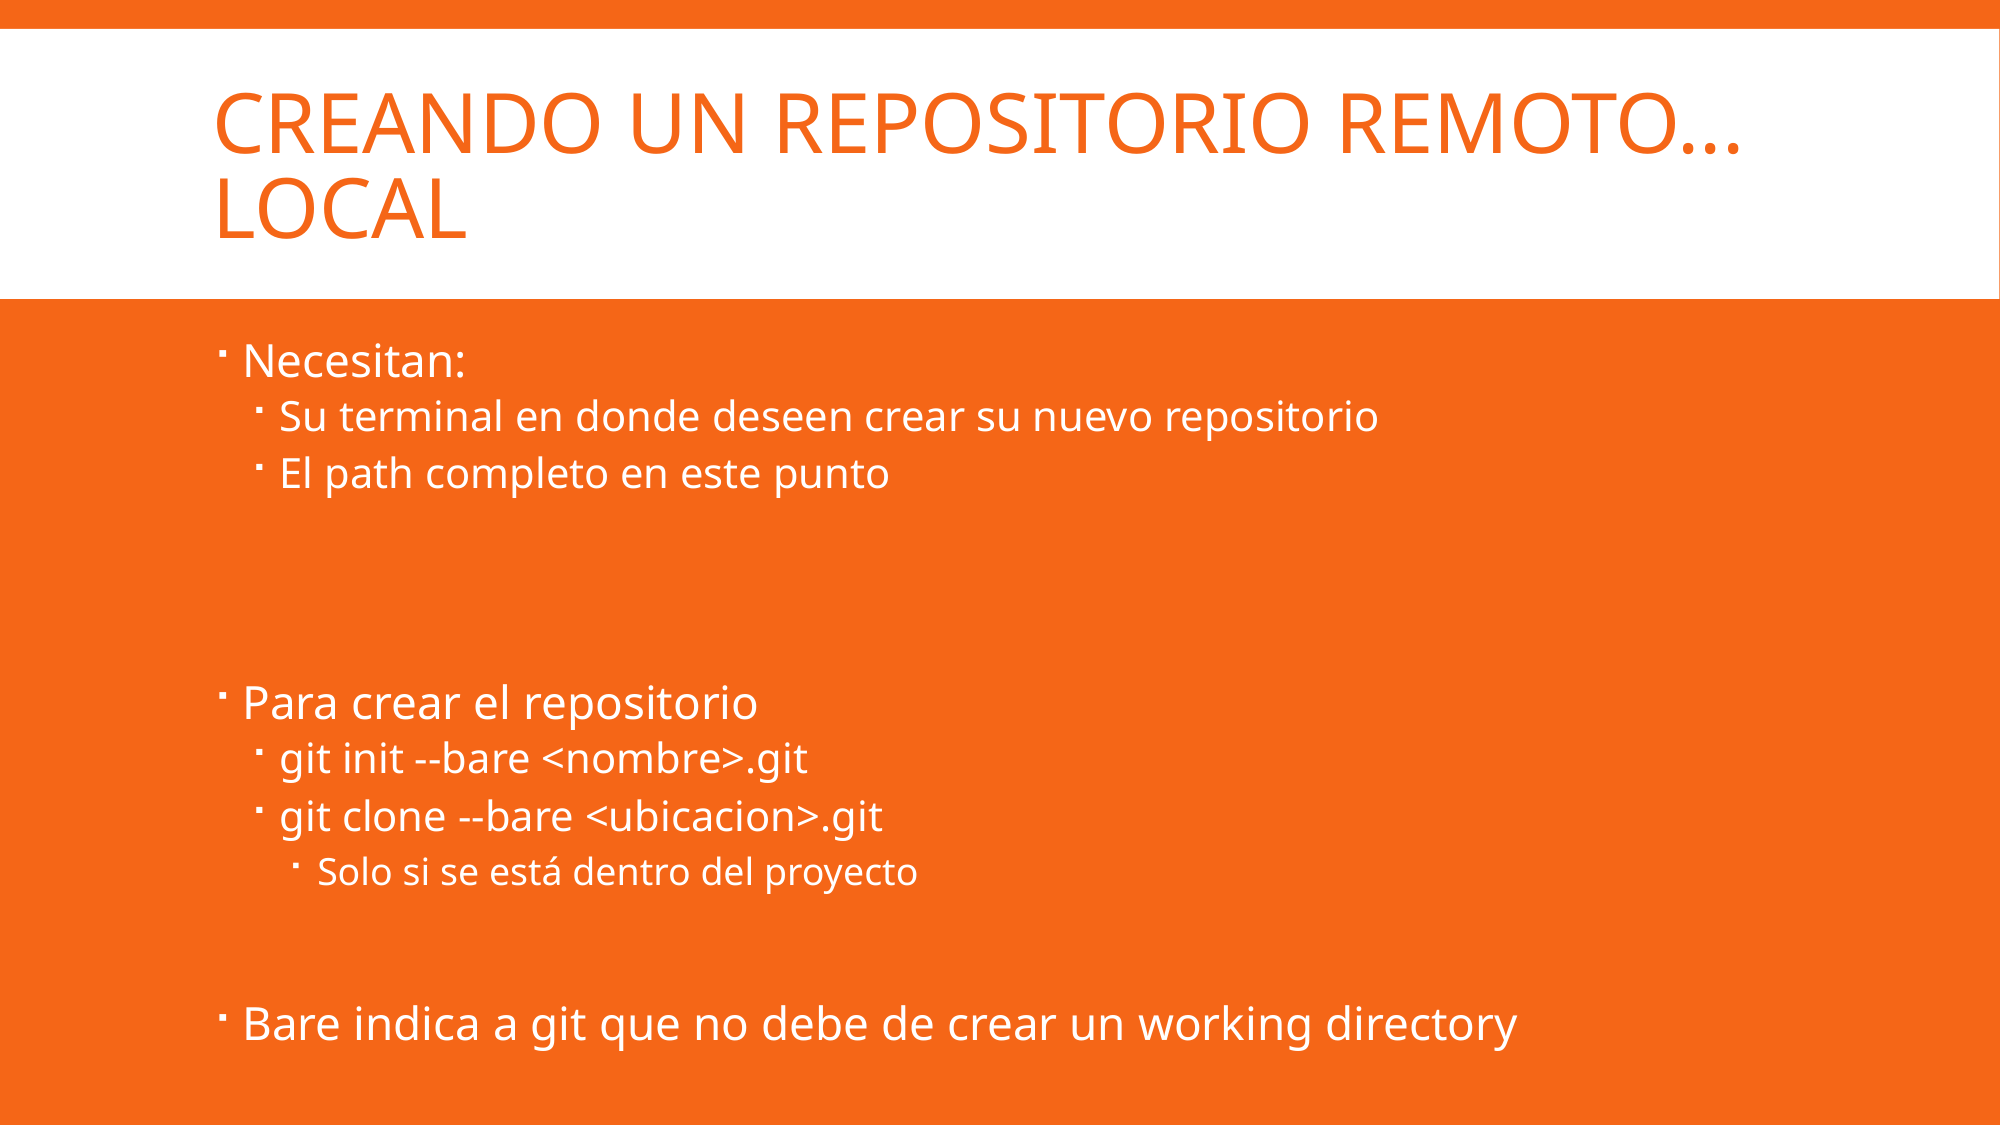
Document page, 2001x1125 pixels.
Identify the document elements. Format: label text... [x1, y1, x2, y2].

title Creando un repositorio remoto... local [197, 46, 1803, 295]
list Necesitan: Su terminal en donde deseen crear su nuevo repositorio El path completo en este punto Para crear el repositorio git init --bare <nombre>.git git clone --bare <ubicacion>.git Solo si se está dentro del proyecto Bare indica a git que no debe de crear un working directory [197, 329, 1803, 1020]
